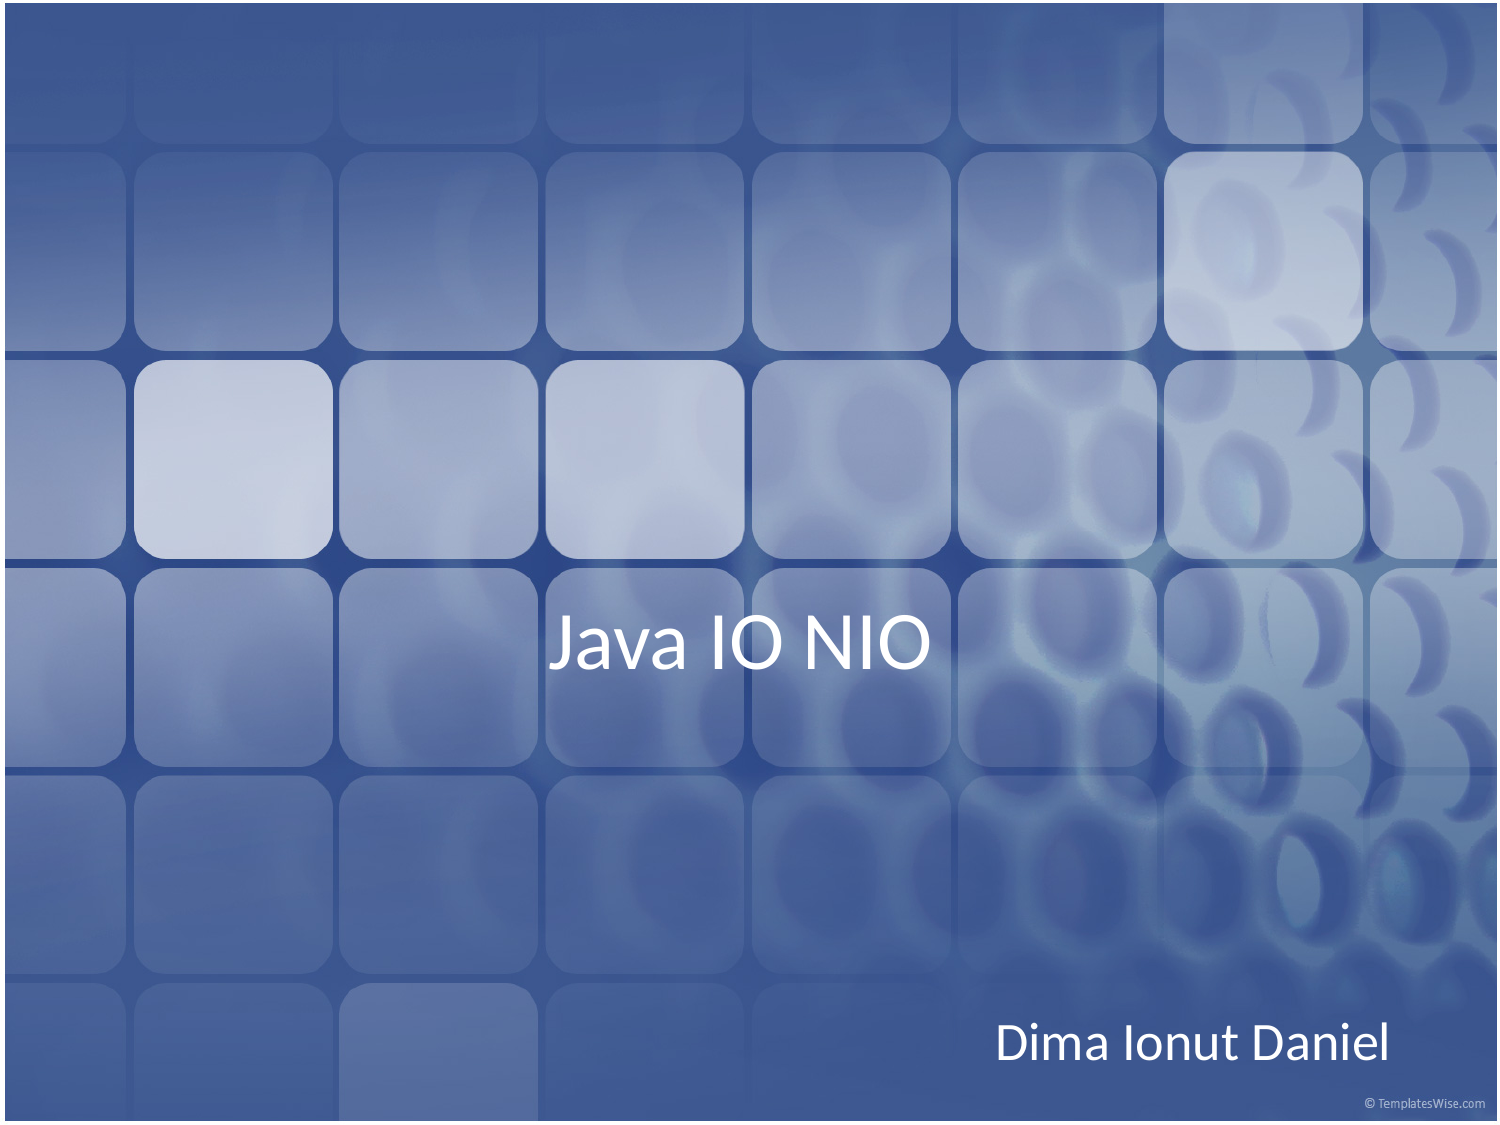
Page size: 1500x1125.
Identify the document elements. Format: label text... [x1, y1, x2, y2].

picture [0, 0, 1500, 1125]
title Java IO NIO [112, 553, 1388, 720]
subtitle Dima Ionut Daniel [937, 998, 1451, 1101]
